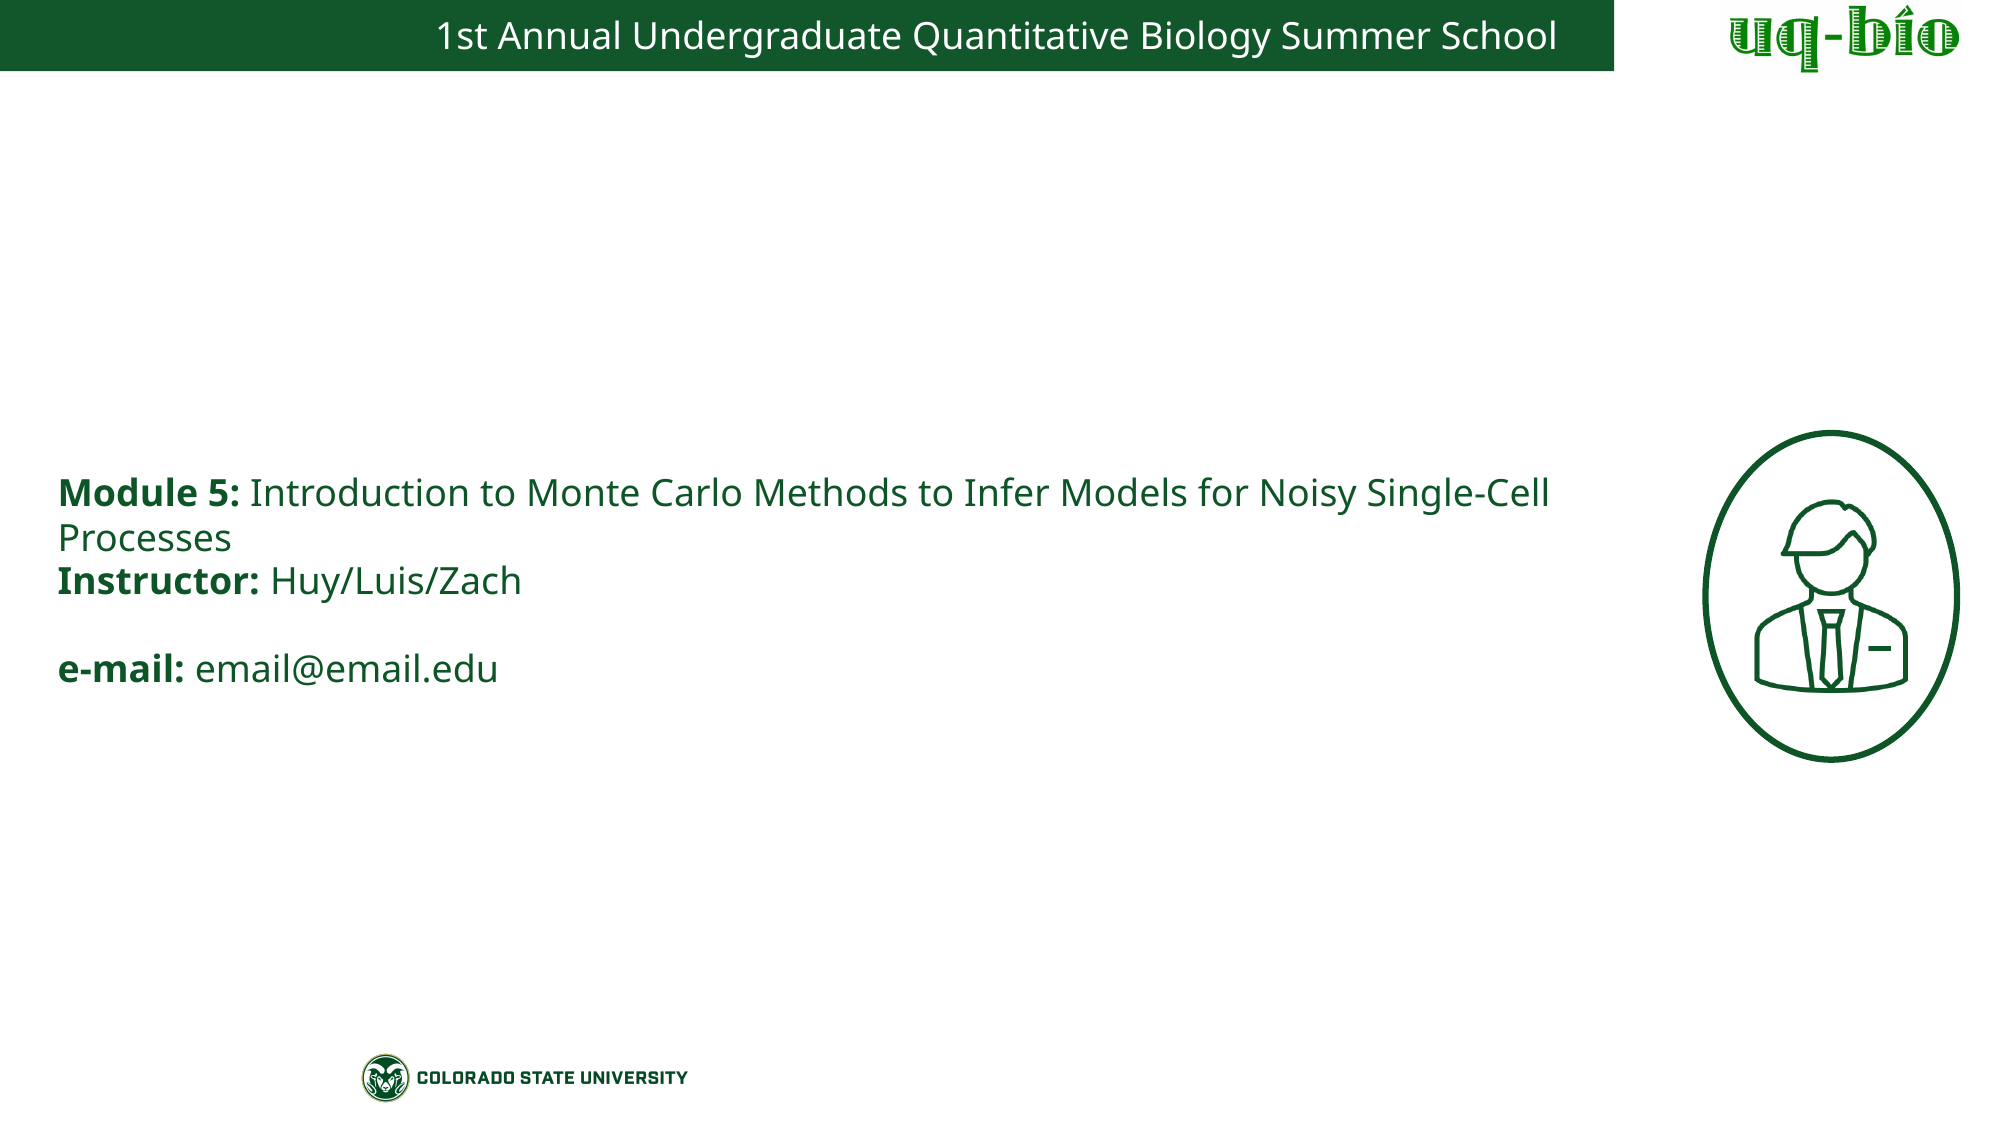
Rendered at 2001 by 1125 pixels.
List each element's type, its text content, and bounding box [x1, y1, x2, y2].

text_box Module 5: Introduction to Monte Carlo Methods to Infer Models for Noisy Single-Cell Processes [42, 461, 1705, 567]
picture [1720, 0, 1963, 77]
text_box Instructor: Huy/Luis/Zach [42, 549, 591, 610]
text_box [0, 0, 1615, 72]
text_box e-mail: email@email.edu [42, 637, 834, 698]
picture [350, 1042, 698, 1114]
text_box 1st Annual Undergraduate Quantitative Biology Summer School [350, 4, 1574, 65]
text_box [1705, 432, 1958, 760]
